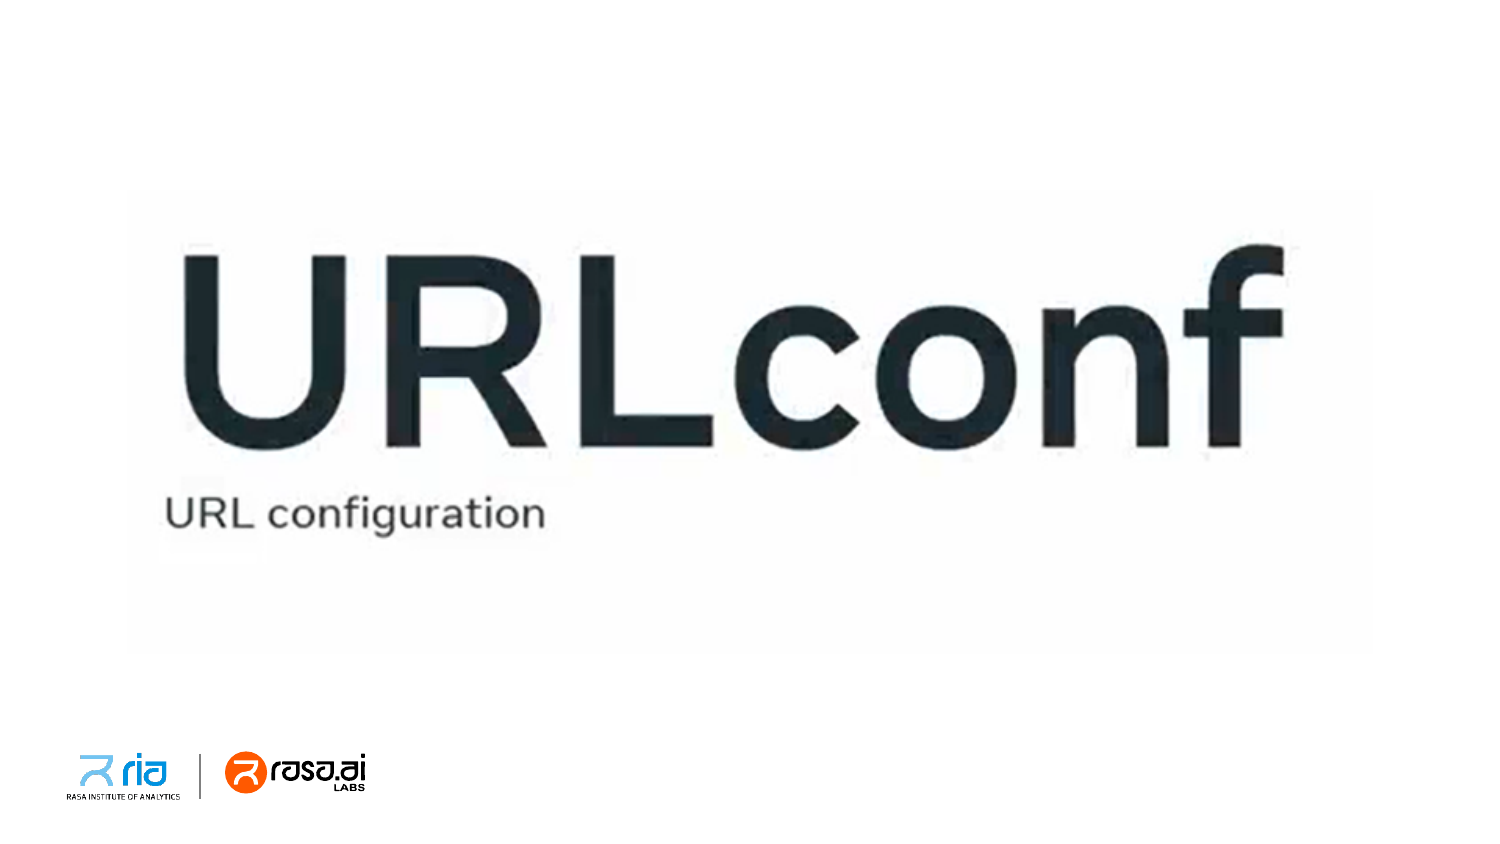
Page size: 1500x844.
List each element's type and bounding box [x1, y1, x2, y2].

picture [126, 190, 1373, 654]
picture [58, 744, 188, 808]
